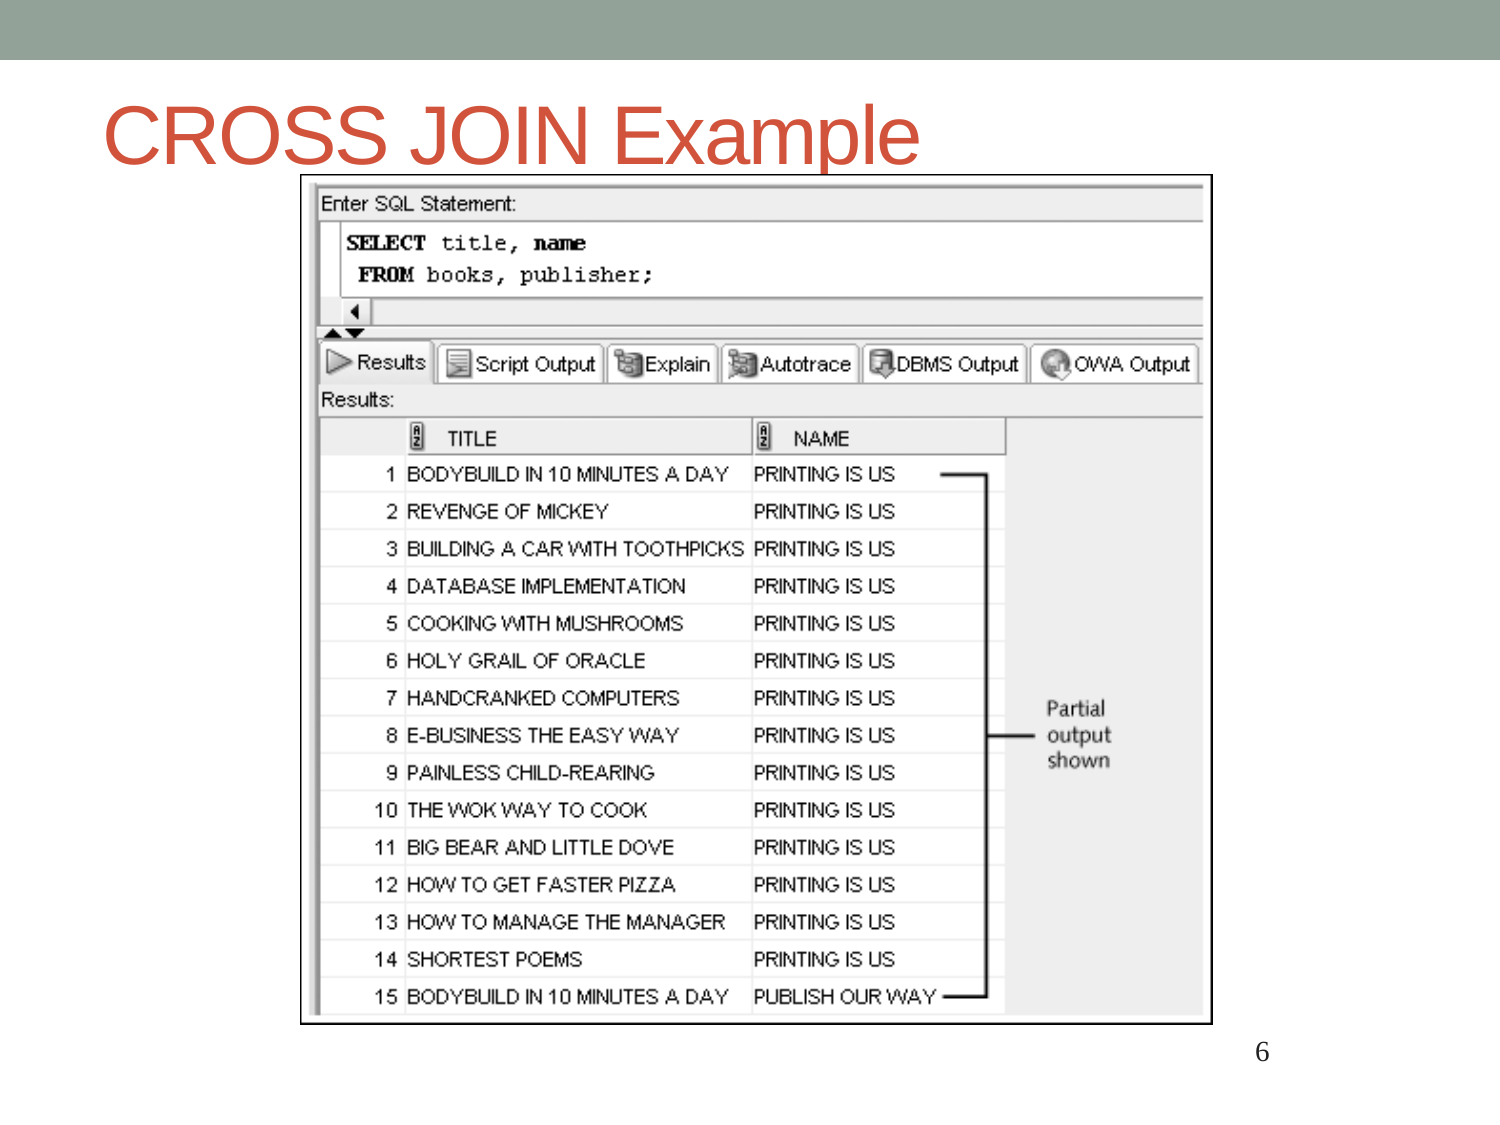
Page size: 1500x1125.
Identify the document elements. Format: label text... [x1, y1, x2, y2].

title CROSS JOIN Example [87, 37, 1413, 225]
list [299, 174, 1213, 1026]
text_box 6 [1025, 1024, 1500, 1100]
